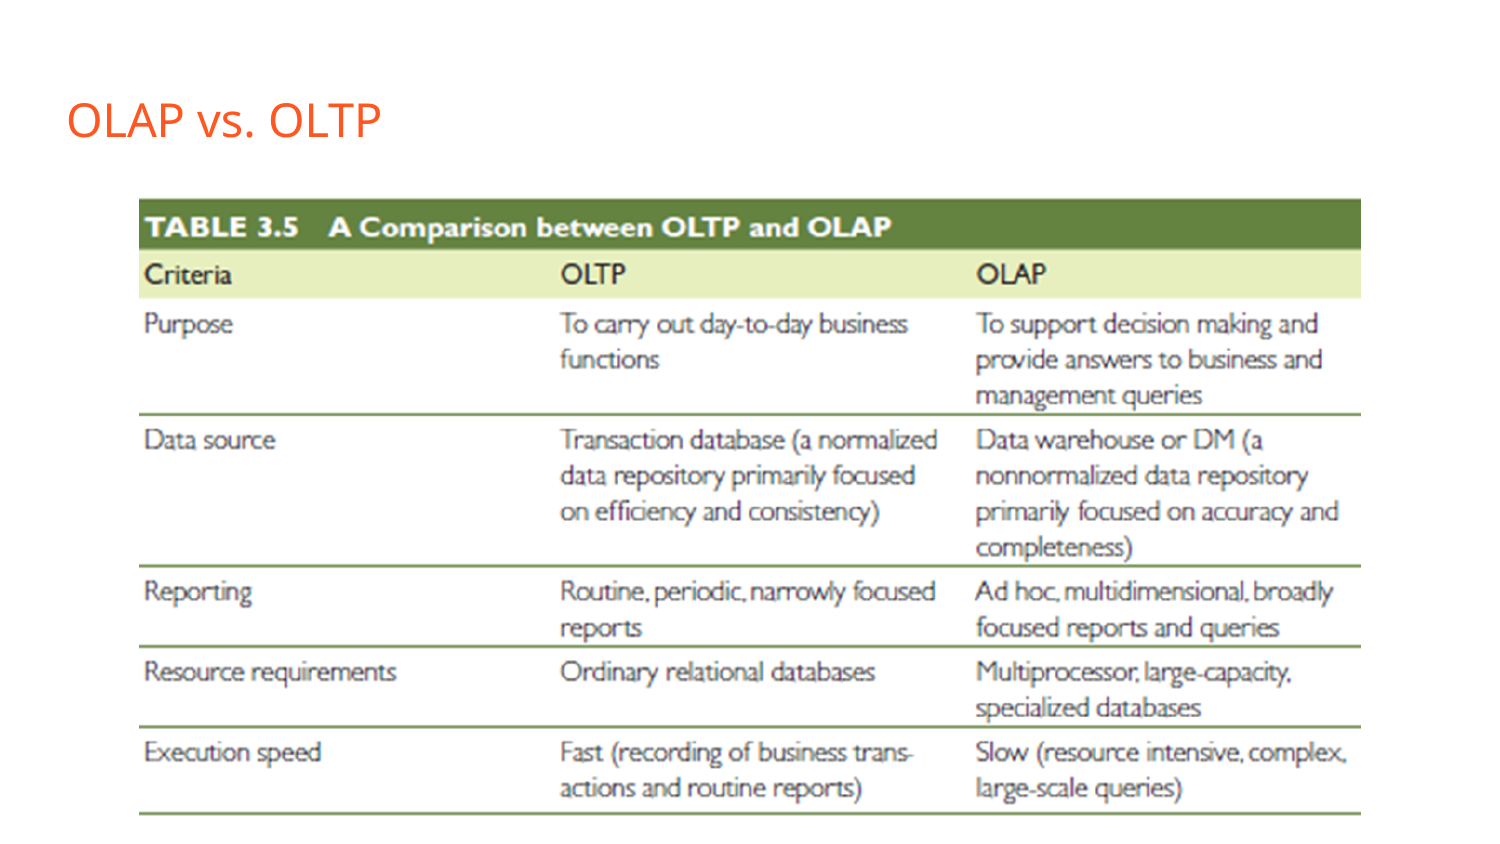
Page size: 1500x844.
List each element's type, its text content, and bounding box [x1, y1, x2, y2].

title OLAP vs. OLTP [51, 72, 1449, 167]
picture [139, 193, 1361, 822]
